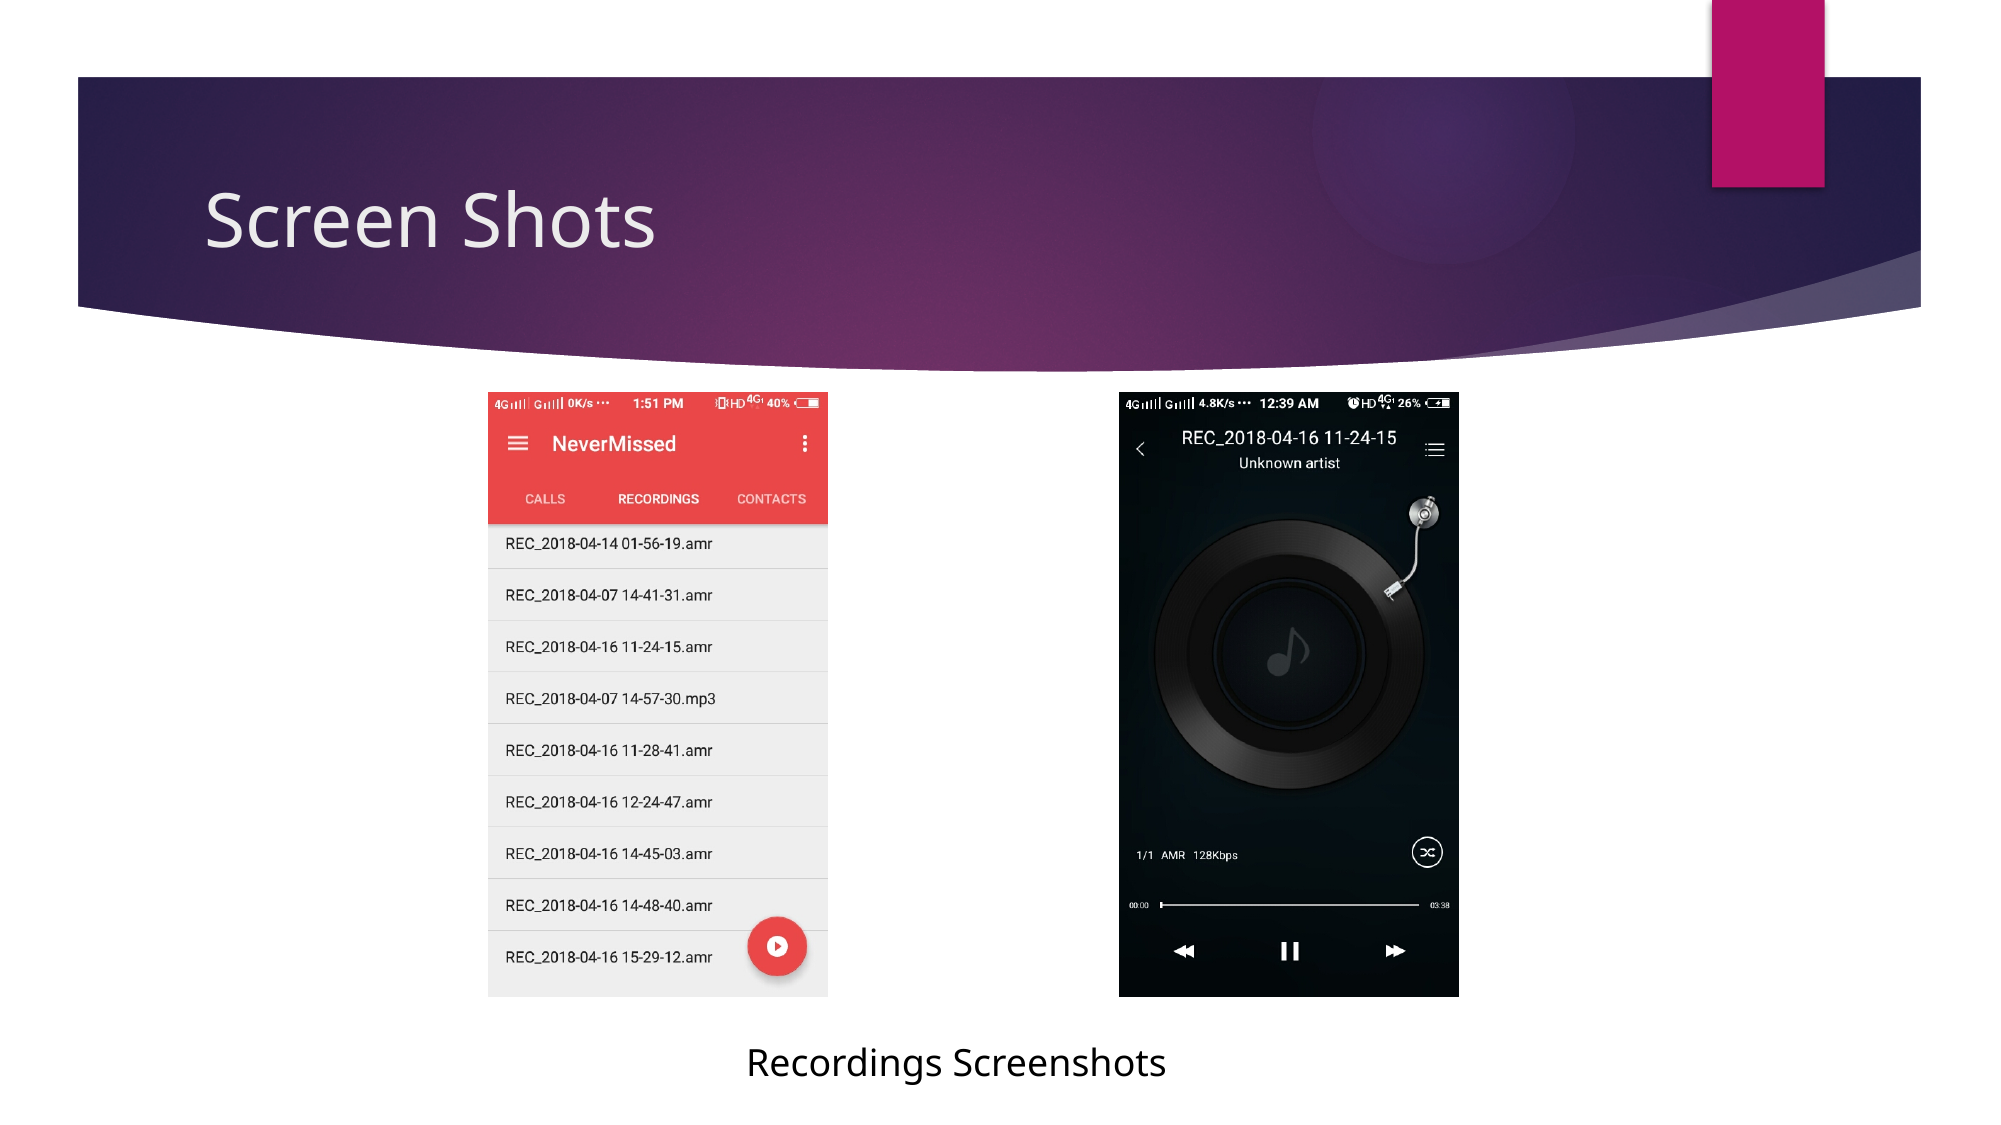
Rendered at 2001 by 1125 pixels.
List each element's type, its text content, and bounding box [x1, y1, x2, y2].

text_box Recordings Screenshots [704, 1031, 1209, 1092]
picture [487, 392, 828, 997]
picture [1119, 392, 1459, 997]
title Screen Shots [189, 159, 1627, 276]
